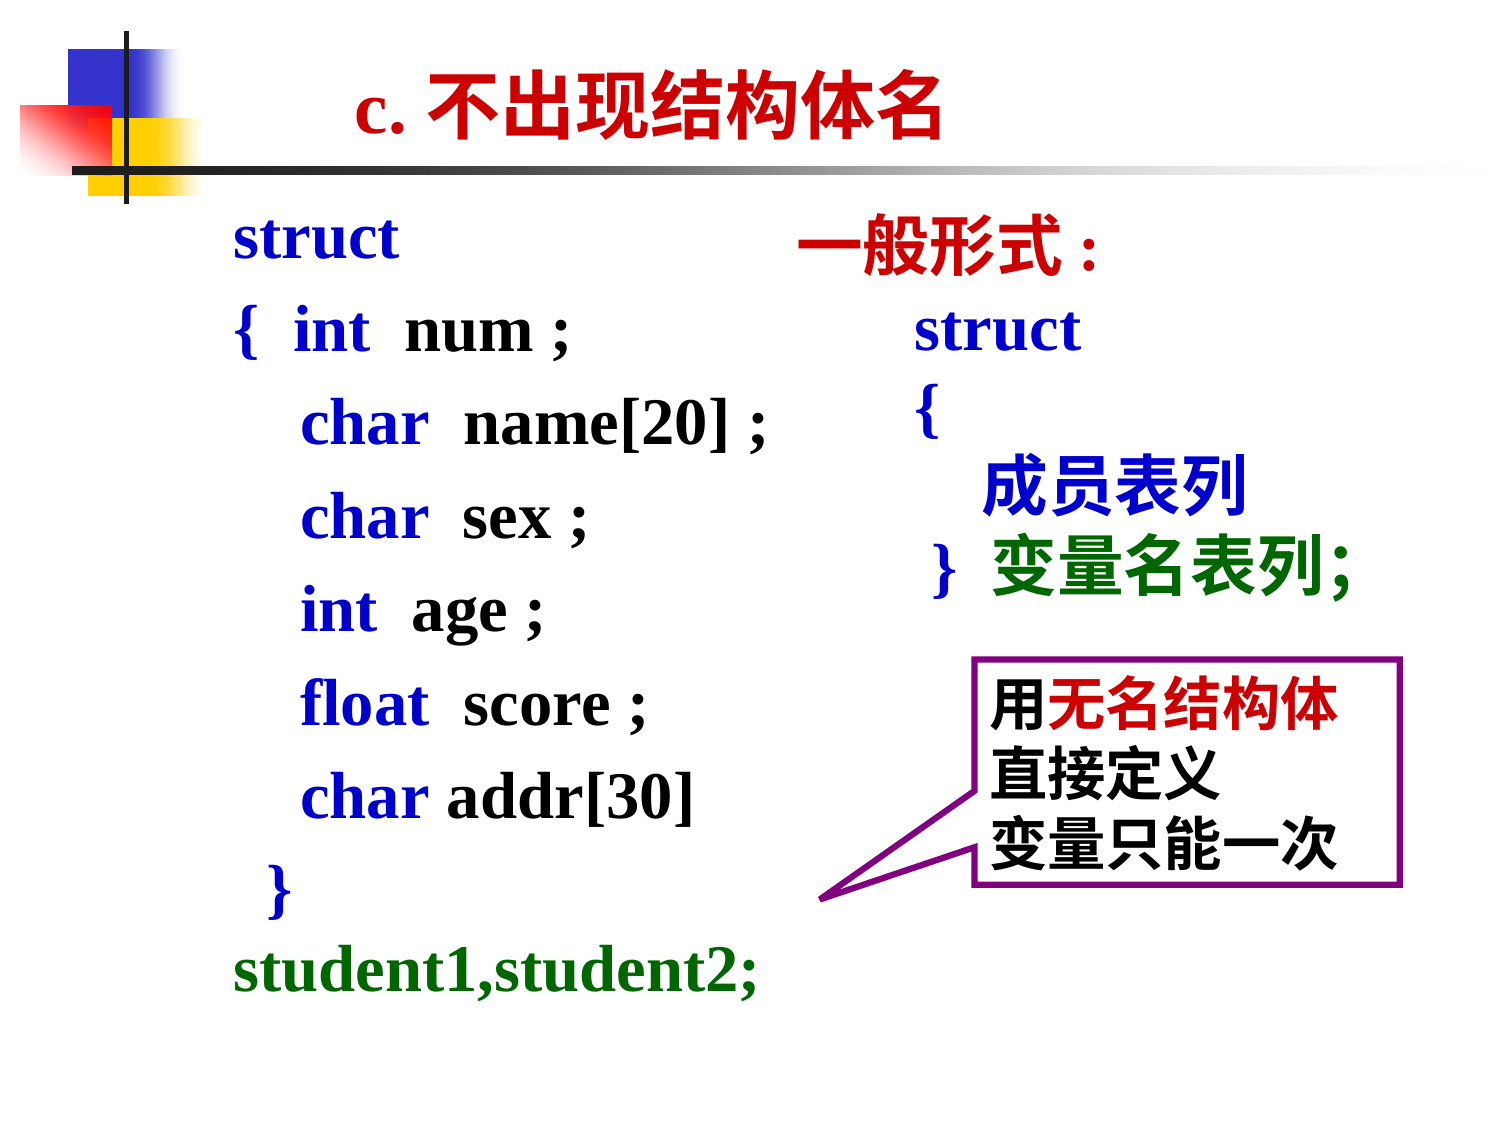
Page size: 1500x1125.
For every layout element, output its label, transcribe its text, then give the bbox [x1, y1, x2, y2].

text_box struct { int num ; char name[20] ; char sex ; int age ; float score ; char addr[30] } student1,student2; [218, 184, 845, 965]
text_box 用无名结构体直接定义 变量只能一次 [845, 659, 1400, 891]
text_box [845, 611, 1336, 870]
text_box 一般形式: struct { 成员表列 } 变量名表列； [845, 196, 1424, 611]
text_box c.不出现结构体名 [194, 42, 1111, 164]
